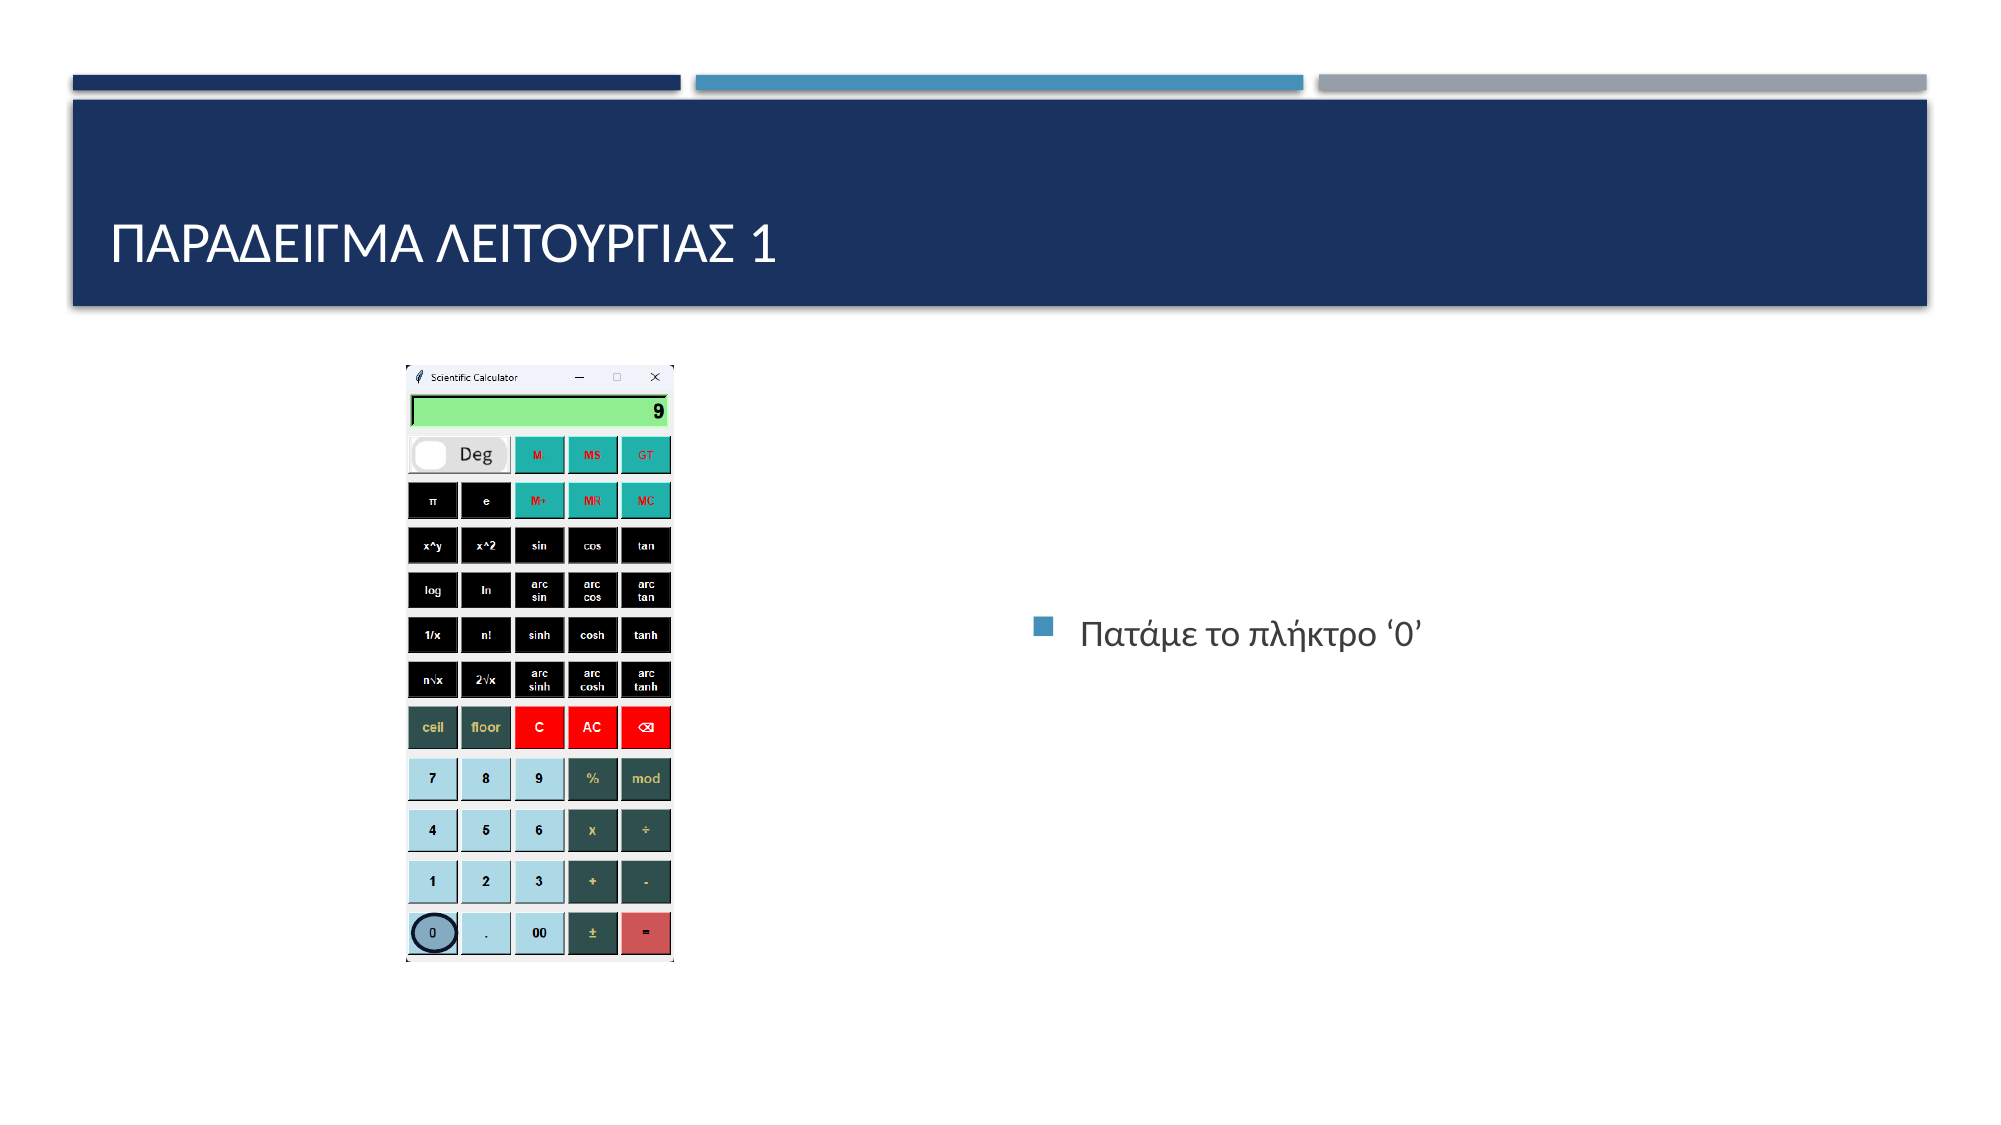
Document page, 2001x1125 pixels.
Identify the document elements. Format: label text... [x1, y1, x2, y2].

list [406, 364, 674, 962]
list Πατάμε το πλήκτρο ‘0’ [1015, 365, 1905, 962]
title Παραδειγμα λειτουργιασ 1 [95, 119, 1905, 282]
